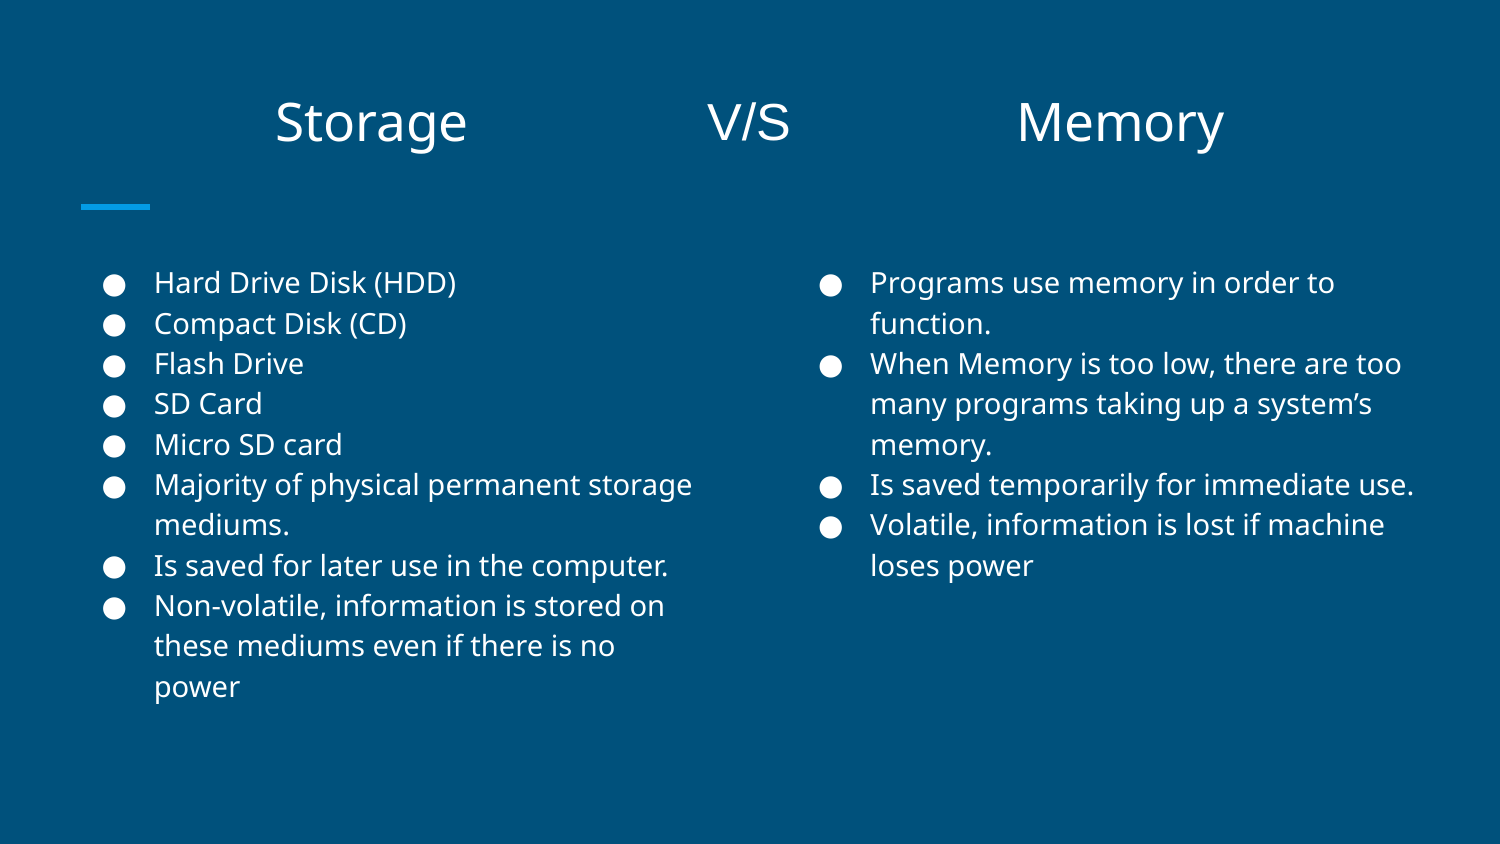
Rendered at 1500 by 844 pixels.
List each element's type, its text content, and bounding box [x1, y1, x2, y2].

title Storage [51, 72, 708, 167]
title Memory [792, 72, 1449, 167]
list Hard Drive Disk (HDD) Compact Disk (CD) Flash Drive SD Card Micro SD card Majority of physical permanent storage mediums. Is saved for later use in the computer. Non-volatile, information is stored on these mediums even if there is no power [63, 244, 720, 750]
text_box V/S [692, 72, 808, 166]
list Programs use memory in order to function. When Memory is too low, there are too many programs taking up a system’s memory. Is saved temporarily for immediate use. Volatile, information is lost if machine loses power [780, 244, 1437, 750]
